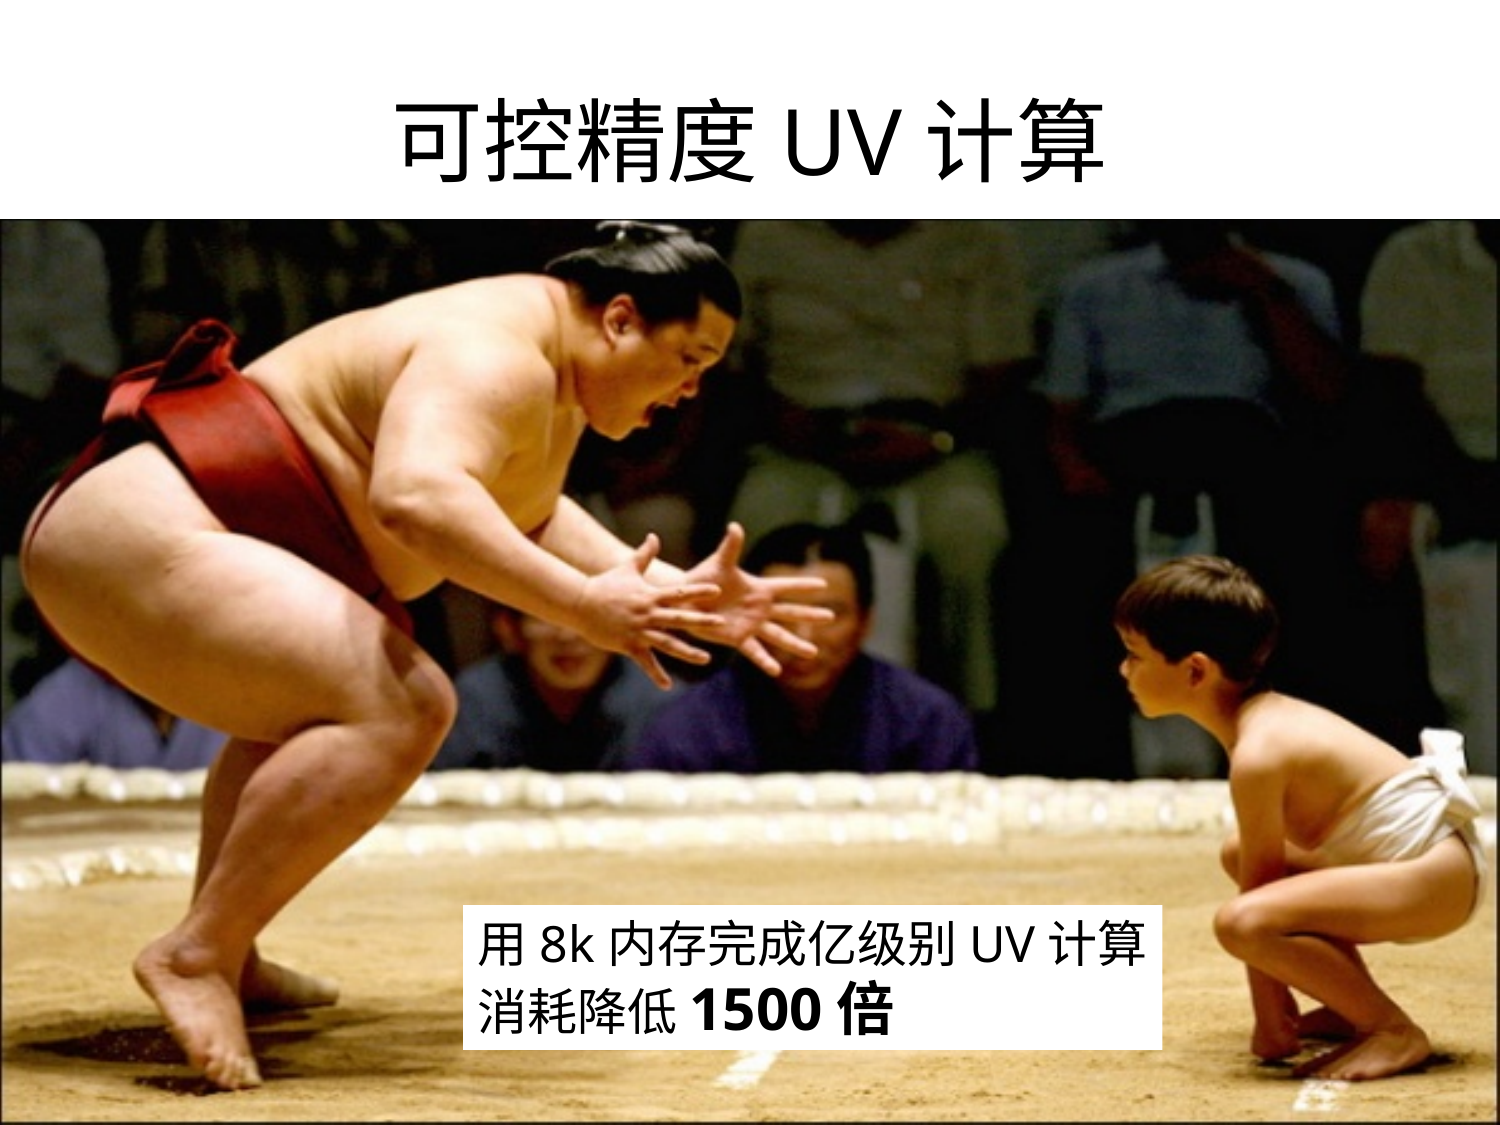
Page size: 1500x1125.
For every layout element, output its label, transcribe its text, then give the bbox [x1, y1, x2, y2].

picture [0, 219, 1500, 1125]
title 可控精度UV计算 [75, 45, 1425, 218]
